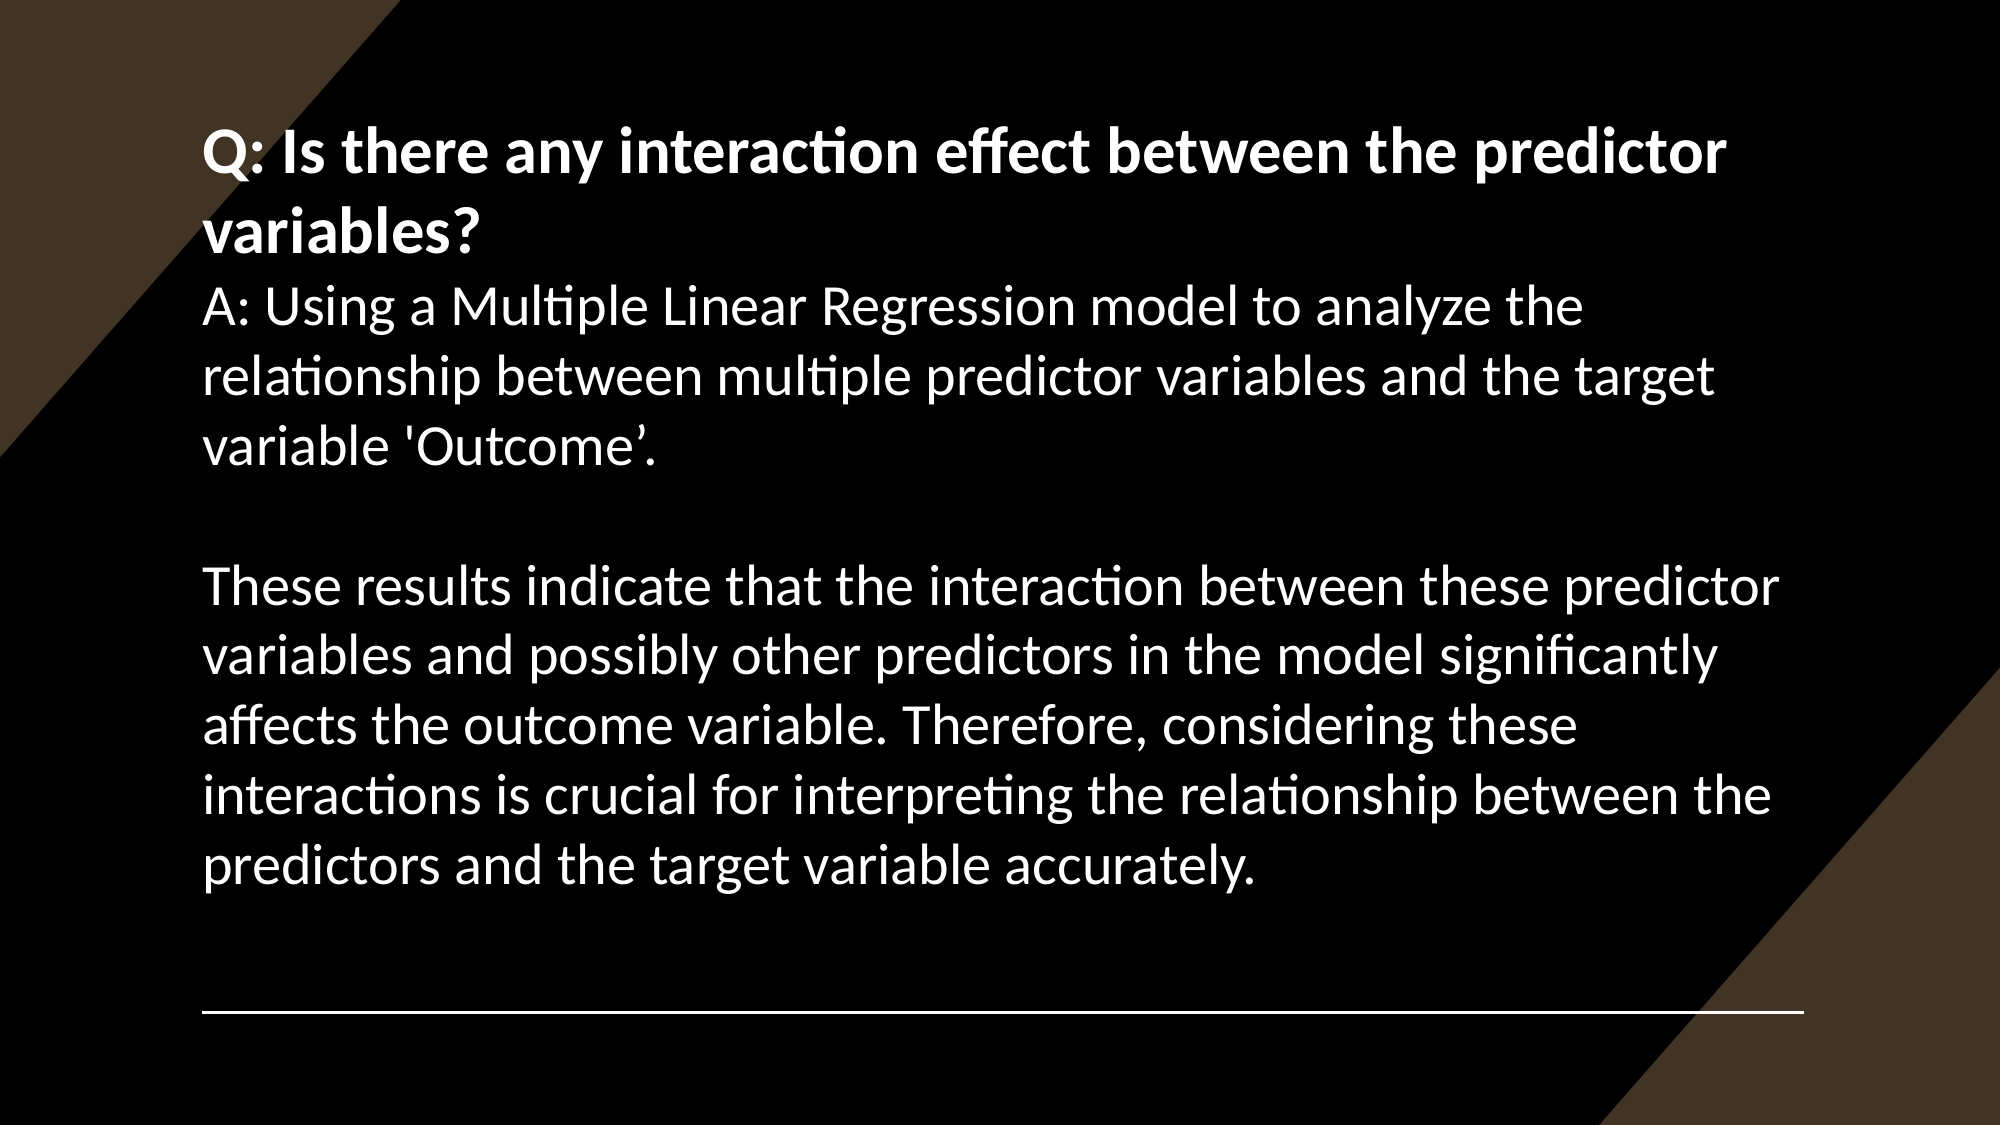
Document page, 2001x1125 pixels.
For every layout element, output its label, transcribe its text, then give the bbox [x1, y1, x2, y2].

text_box [202, 234, 1828, 459]
title Q: Is there any interaction effect between the predictor variables? A: Using a Multiple Linear Regression model to analyze the relationship between multiple predictor variables and the target variable 'Outcome’. These results indicate that the interaction between these predictor variables and possibly other predictors in the model significantly affects the outcome variable. Therefore, considering these interactions is crucial for interpreting the relationship between the predictors and the target variable accurately. [187, 54, 1813, 950]
